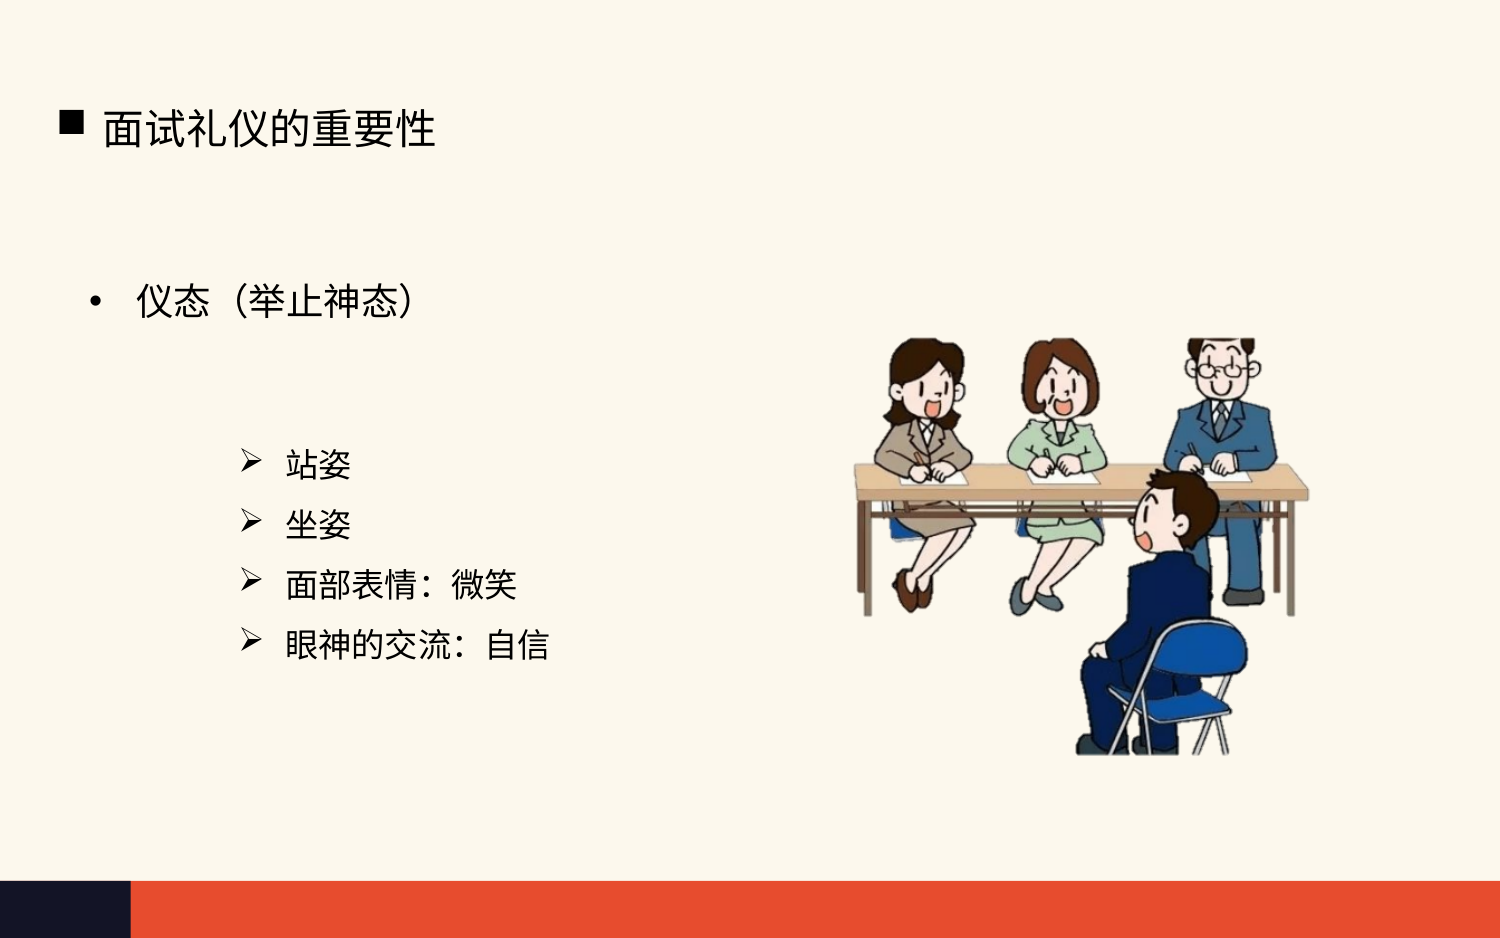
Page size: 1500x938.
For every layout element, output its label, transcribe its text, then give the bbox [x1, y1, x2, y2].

text_box 站姿 坐姿 面部表情：微笑 眼神的交流：自信 [223, 416, 571, 672]
text_box 面试礼仪的重要性 [41, 70, 485, 160]
text_box 仪态（举止神态） [74, 202, 451, 331]
picture [816, 336, 1335, 756]
